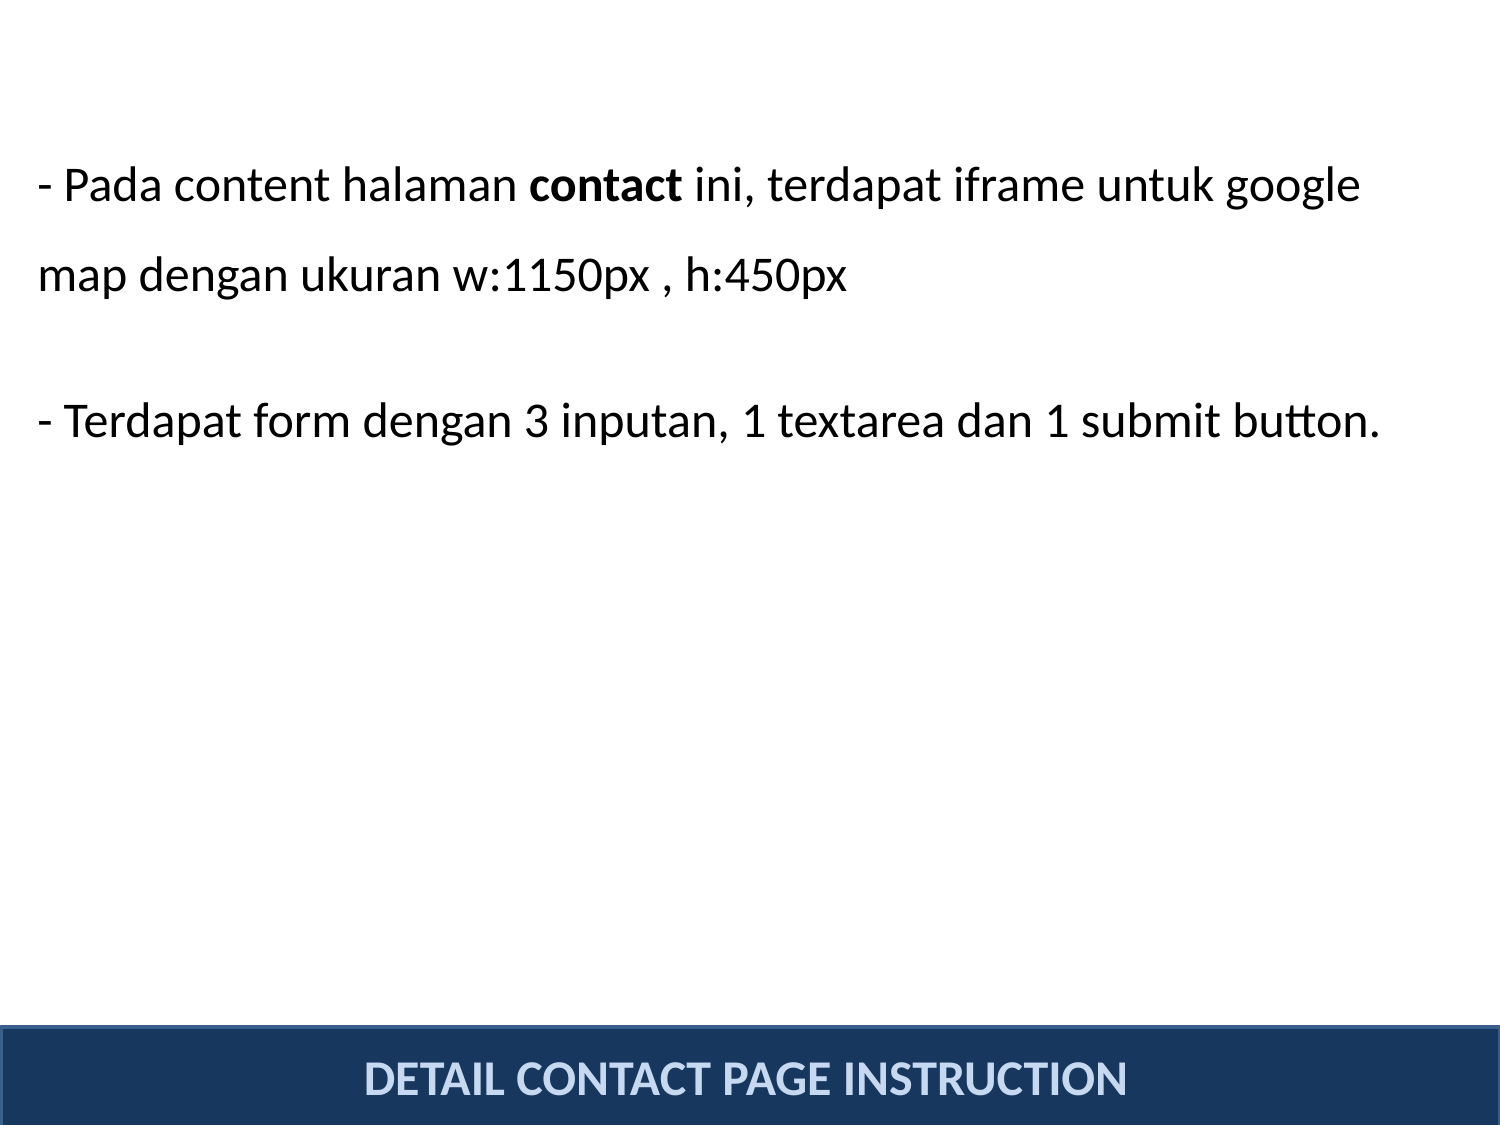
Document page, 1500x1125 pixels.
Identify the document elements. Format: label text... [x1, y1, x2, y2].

text_box - Pada content halaman contact ini, terdapat iframe untuk google map dengan ukuran w:1150px , h:450px [22, 113, 1447, 309]
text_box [0, 1026, 1500, 1125]
text_box - Terdapat form dengan 3 inputan, 1 textarea dan 1 submit button. [22, 349, 1467, 455]
